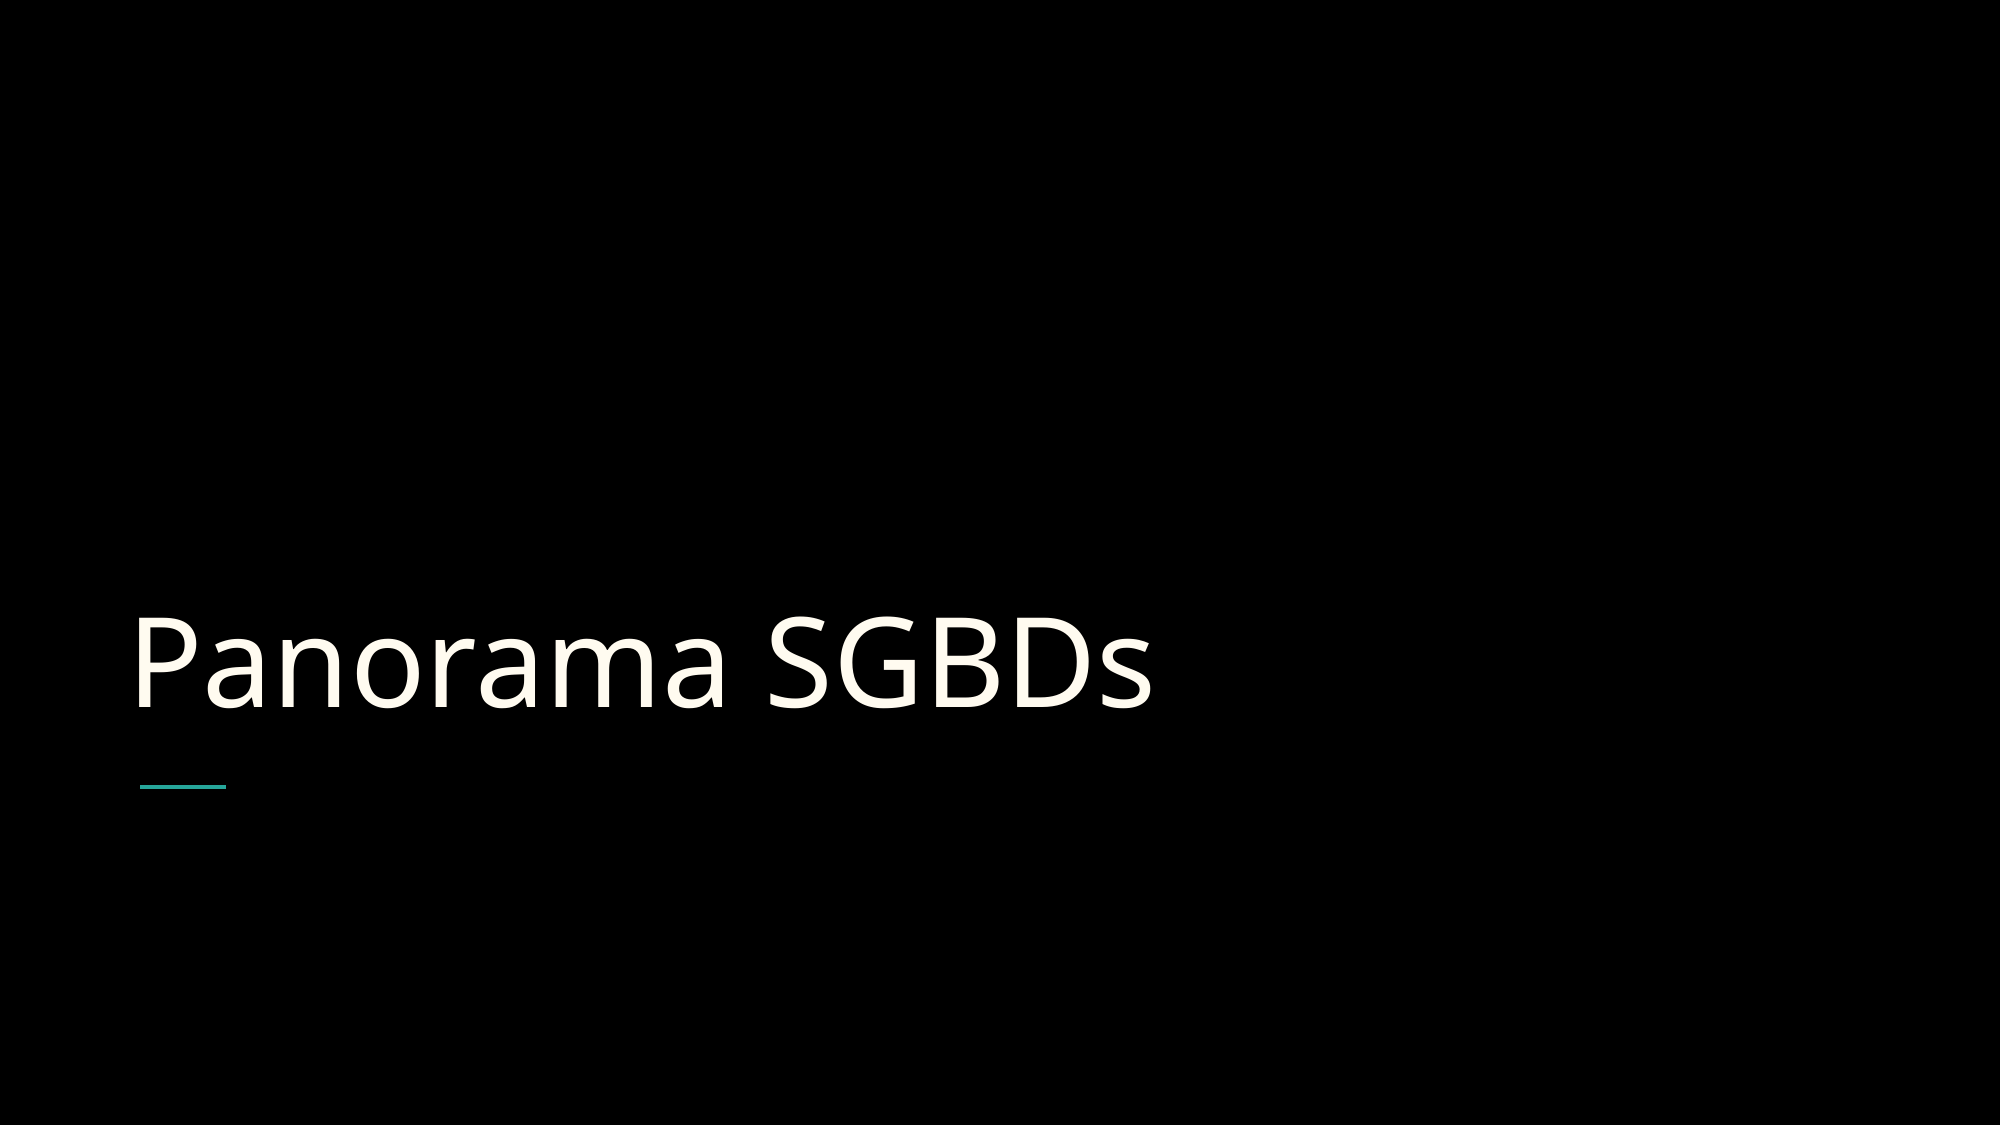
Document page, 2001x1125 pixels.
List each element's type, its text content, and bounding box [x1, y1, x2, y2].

title Panorama SGBDs [112, 414, 1888, 748]
